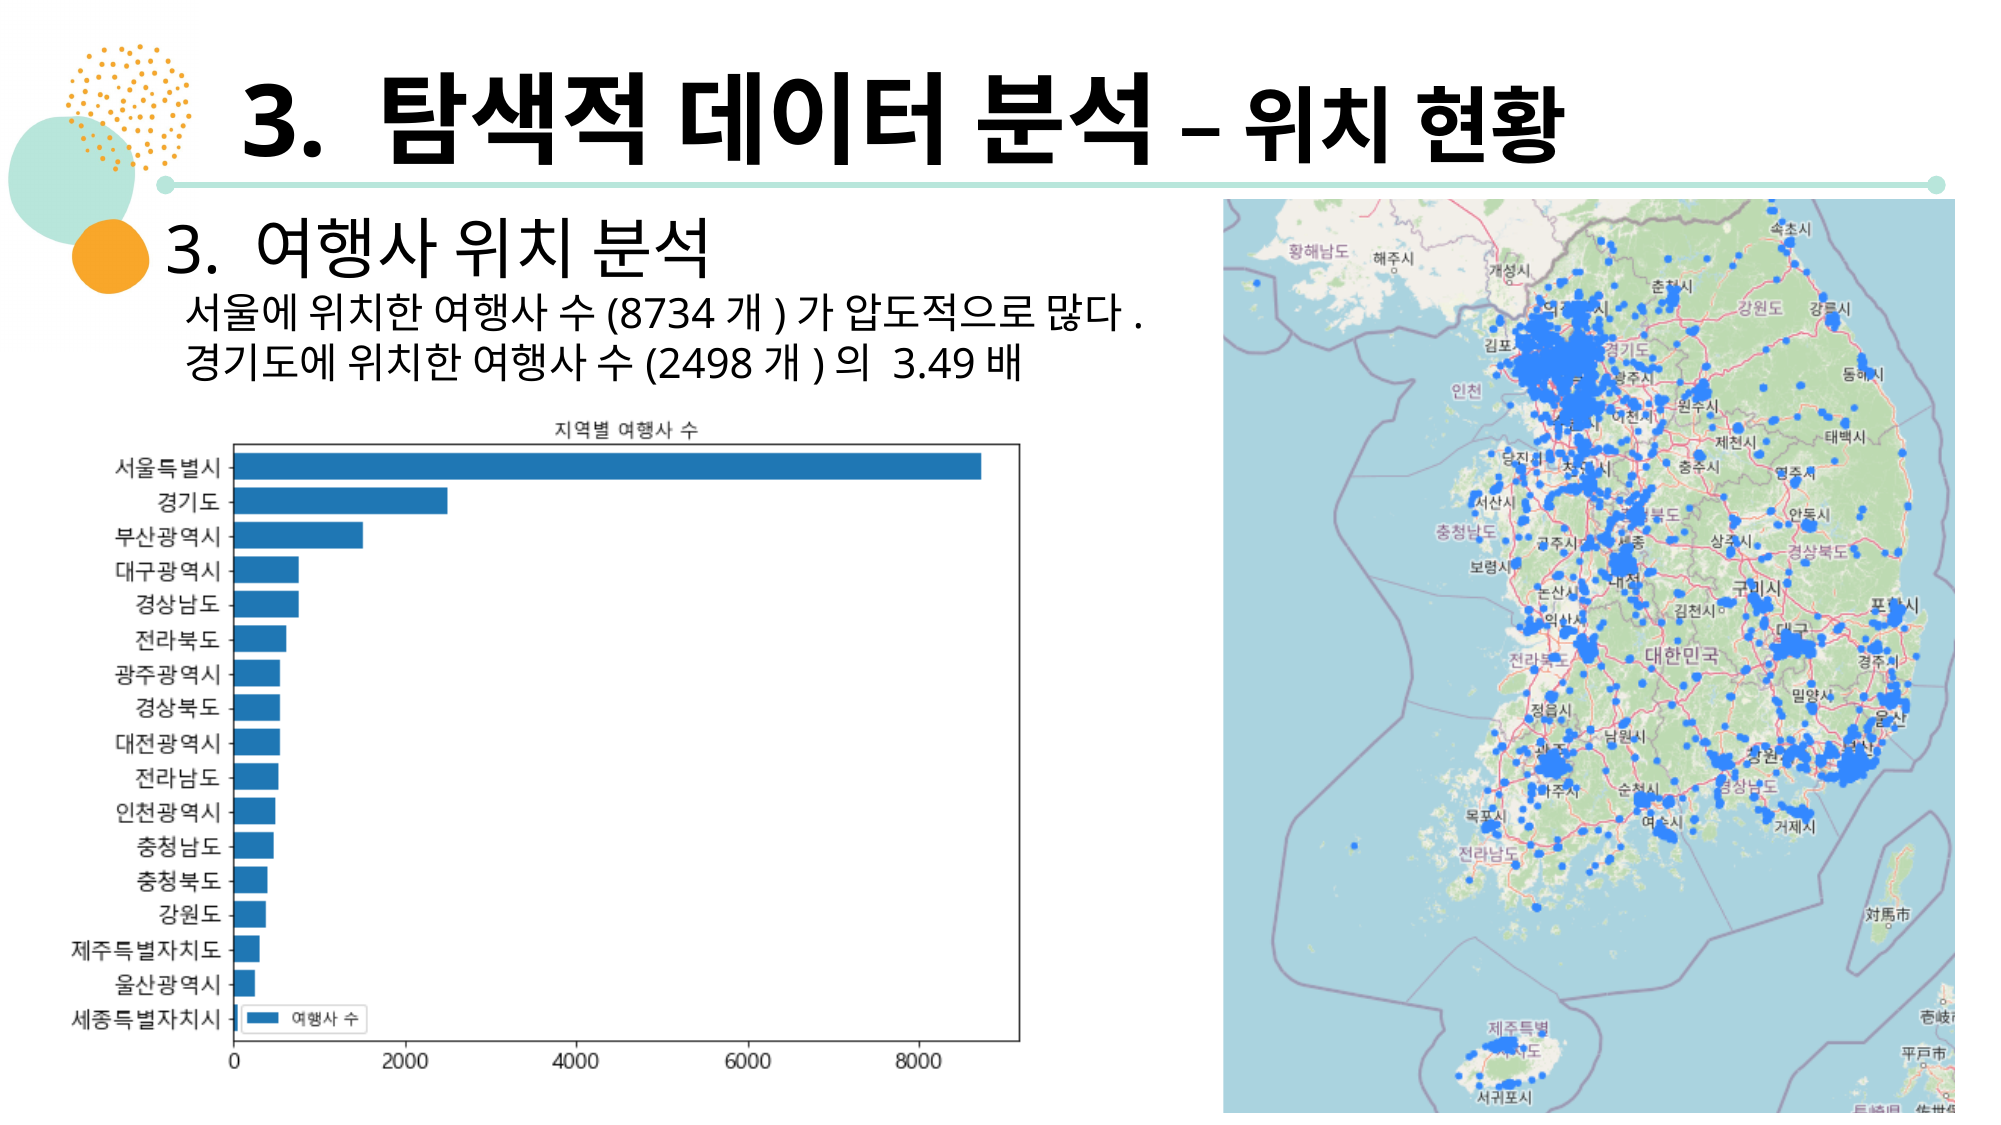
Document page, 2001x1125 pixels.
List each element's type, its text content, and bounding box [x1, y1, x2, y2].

picture [58, 411, 1030, 1083]
picture [1223, 198, 1956, 1113]
text_box 3. 여행사 위치 분석 서울에 위치한 여행사 수(8734개)가 압도적으로 많다. 경기도에 위치한 여행사 수(2498개)의 3.49배 [149, 198, 1222, 394]
text_box 3. 탐색적 데이터 분석 – 위치 현황 [226, 48, 1894, 184]
picture [0, 0, 199, 352]
